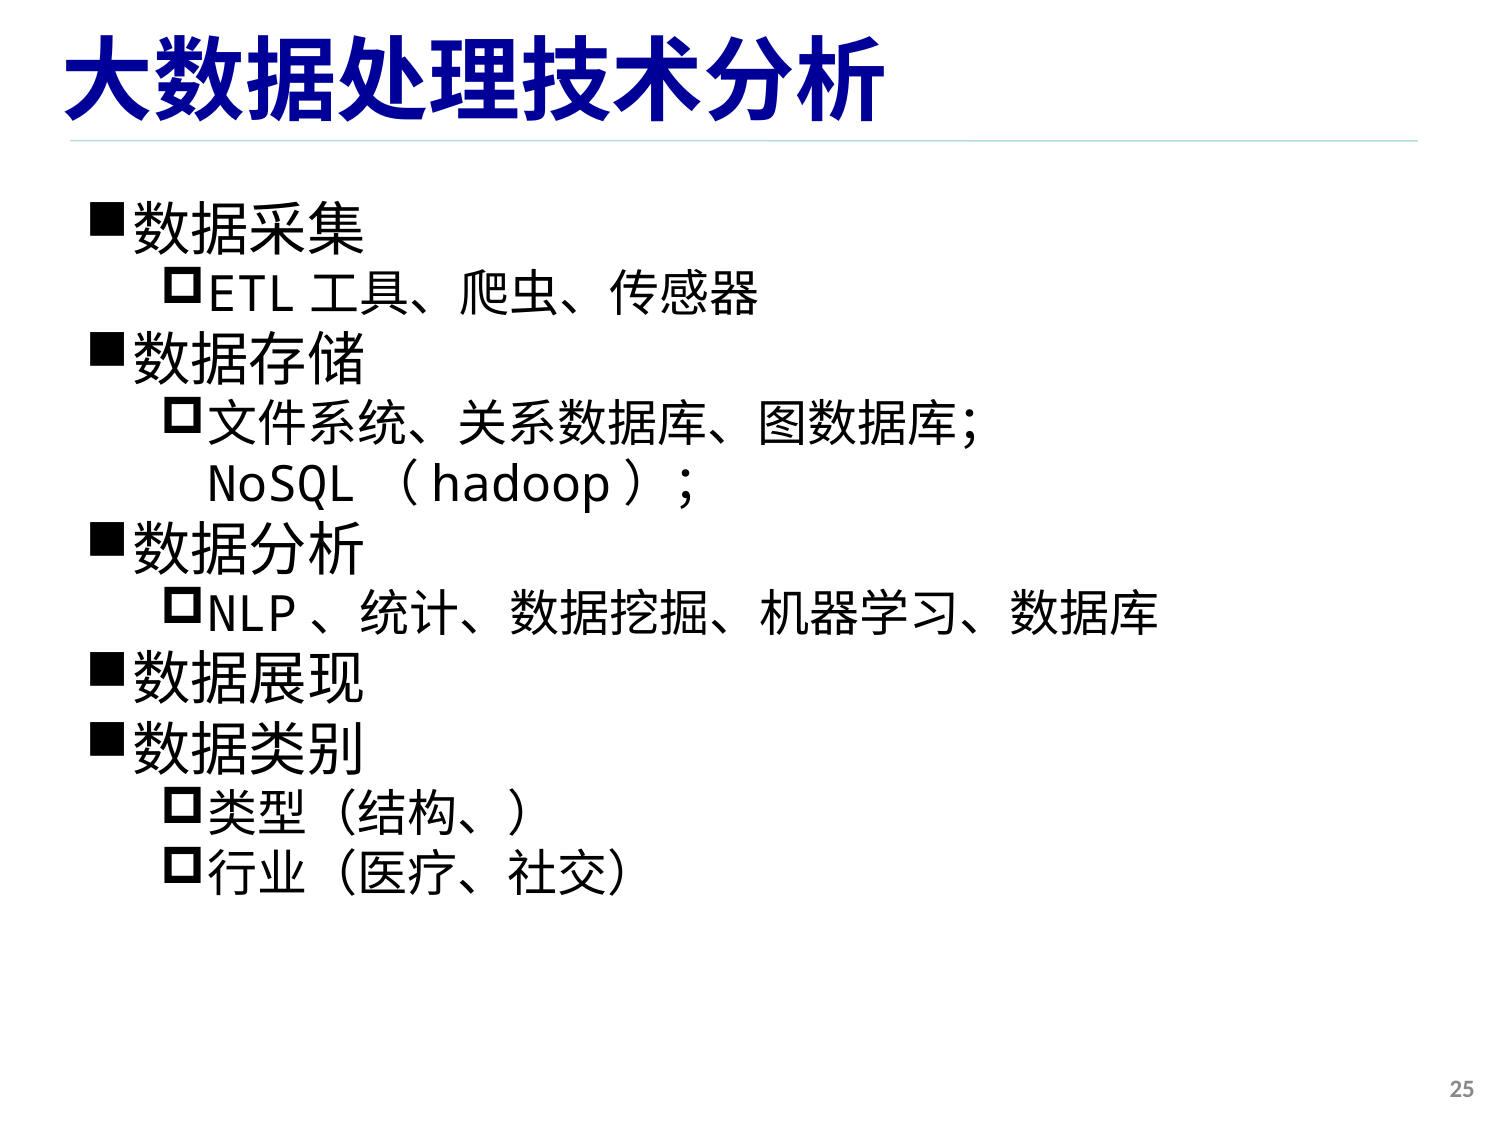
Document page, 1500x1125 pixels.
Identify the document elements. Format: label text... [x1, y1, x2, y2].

title 大数据处理技术分析 [46, 11, 1419, 143]
text_box 数据采集 ETL工具、爬虫、传感器 数据存储 文件系统、关系数据库、图数据库；NoSQL（hadoop）； 数据分析 NLP、统计、数据挖掘、机器学习、数据库 数据展现 数据类别 类型（结构、） 行业（医疗、社交） [70, 184, 1500, 980]
text_box 25 [1139, 1057, 1490, 1118]
